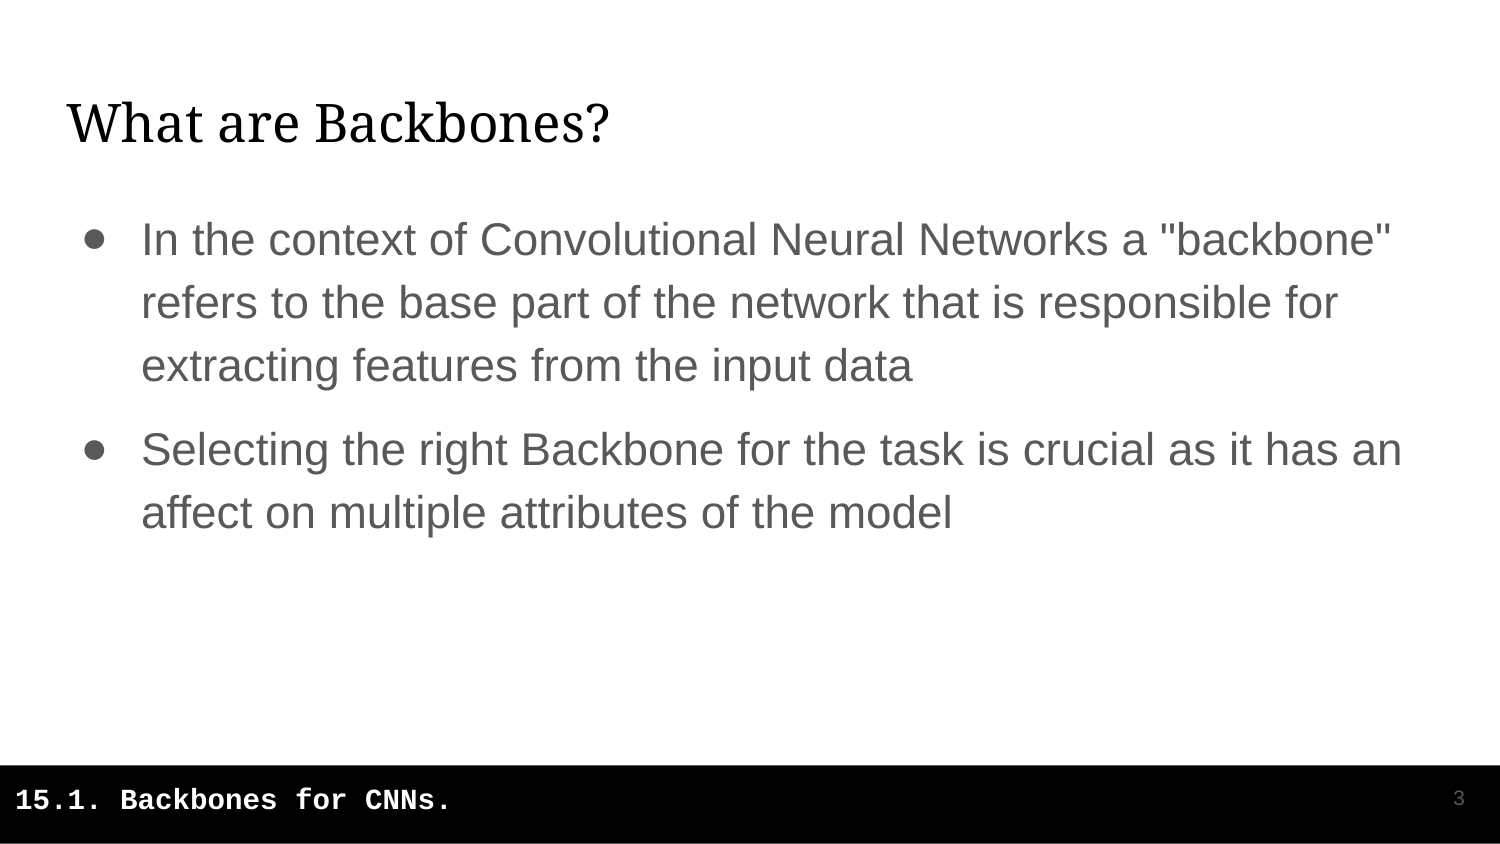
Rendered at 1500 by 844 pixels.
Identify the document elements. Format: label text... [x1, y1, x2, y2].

slide_number ‹#› [1389, 764, 1480, 830]
list In the context of Convolutional Neural Networks a "backbone" refers to the base part of the network that is responsible for extracting features from the input data Selecting the right Backbone for the task is crucial as it has an affect on multiple attributes of the model [51, 186, 1449, 729]
text_box 15.1. Backbones for CNNs. [0, 765, 1500, 844]
title What are Backbones? [51, 74, 1449, 169]
